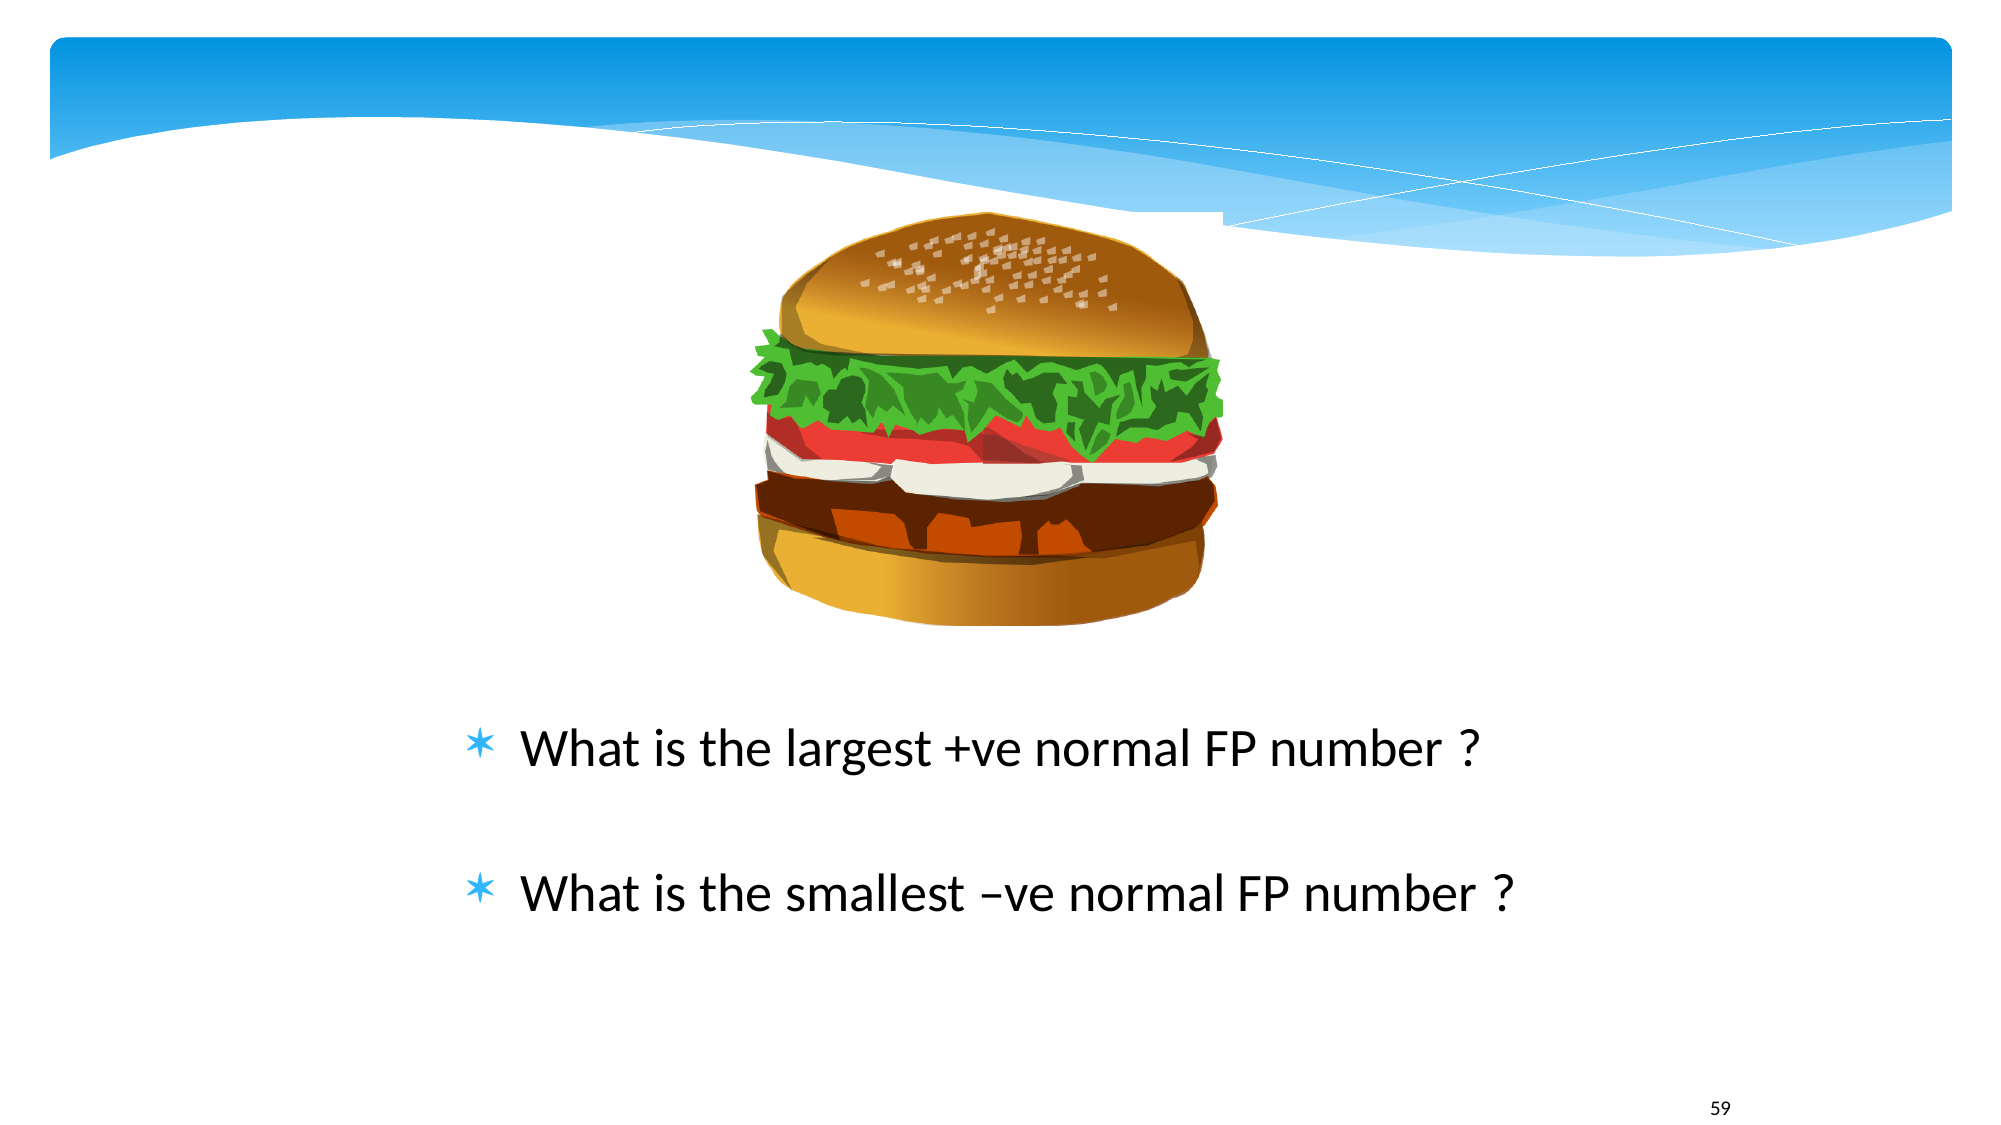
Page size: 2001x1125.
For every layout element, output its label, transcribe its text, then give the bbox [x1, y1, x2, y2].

text_box 59 [1695, 1087, 1788, 1125]
picture [749, 212, 1223, 627]
list What is the largest +ve normal FP number ? What is the smallest –ve normal FP number ? [450, 712, 1655, 985]
